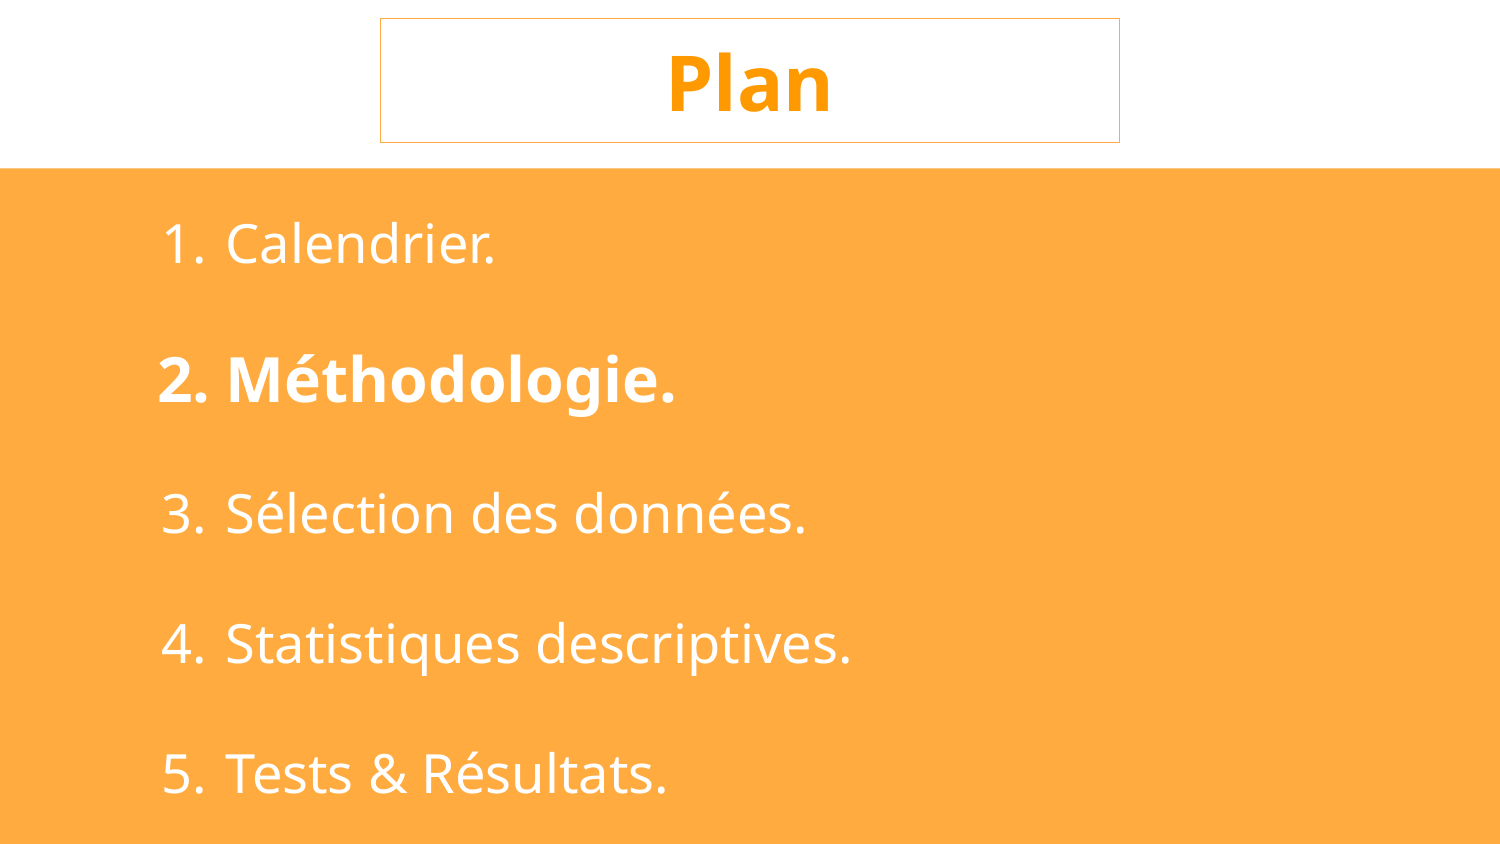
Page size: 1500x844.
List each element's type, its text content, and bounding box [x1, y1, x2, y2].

text_box [0, 168, 1500, 844]
text_box Calendrier. Méthodologie. Sélection des données. Statistiques descriptives. Tests & Résultats. [135, 254, 1365, 760]
text_box Plan [380, 18, 1120, 143]
